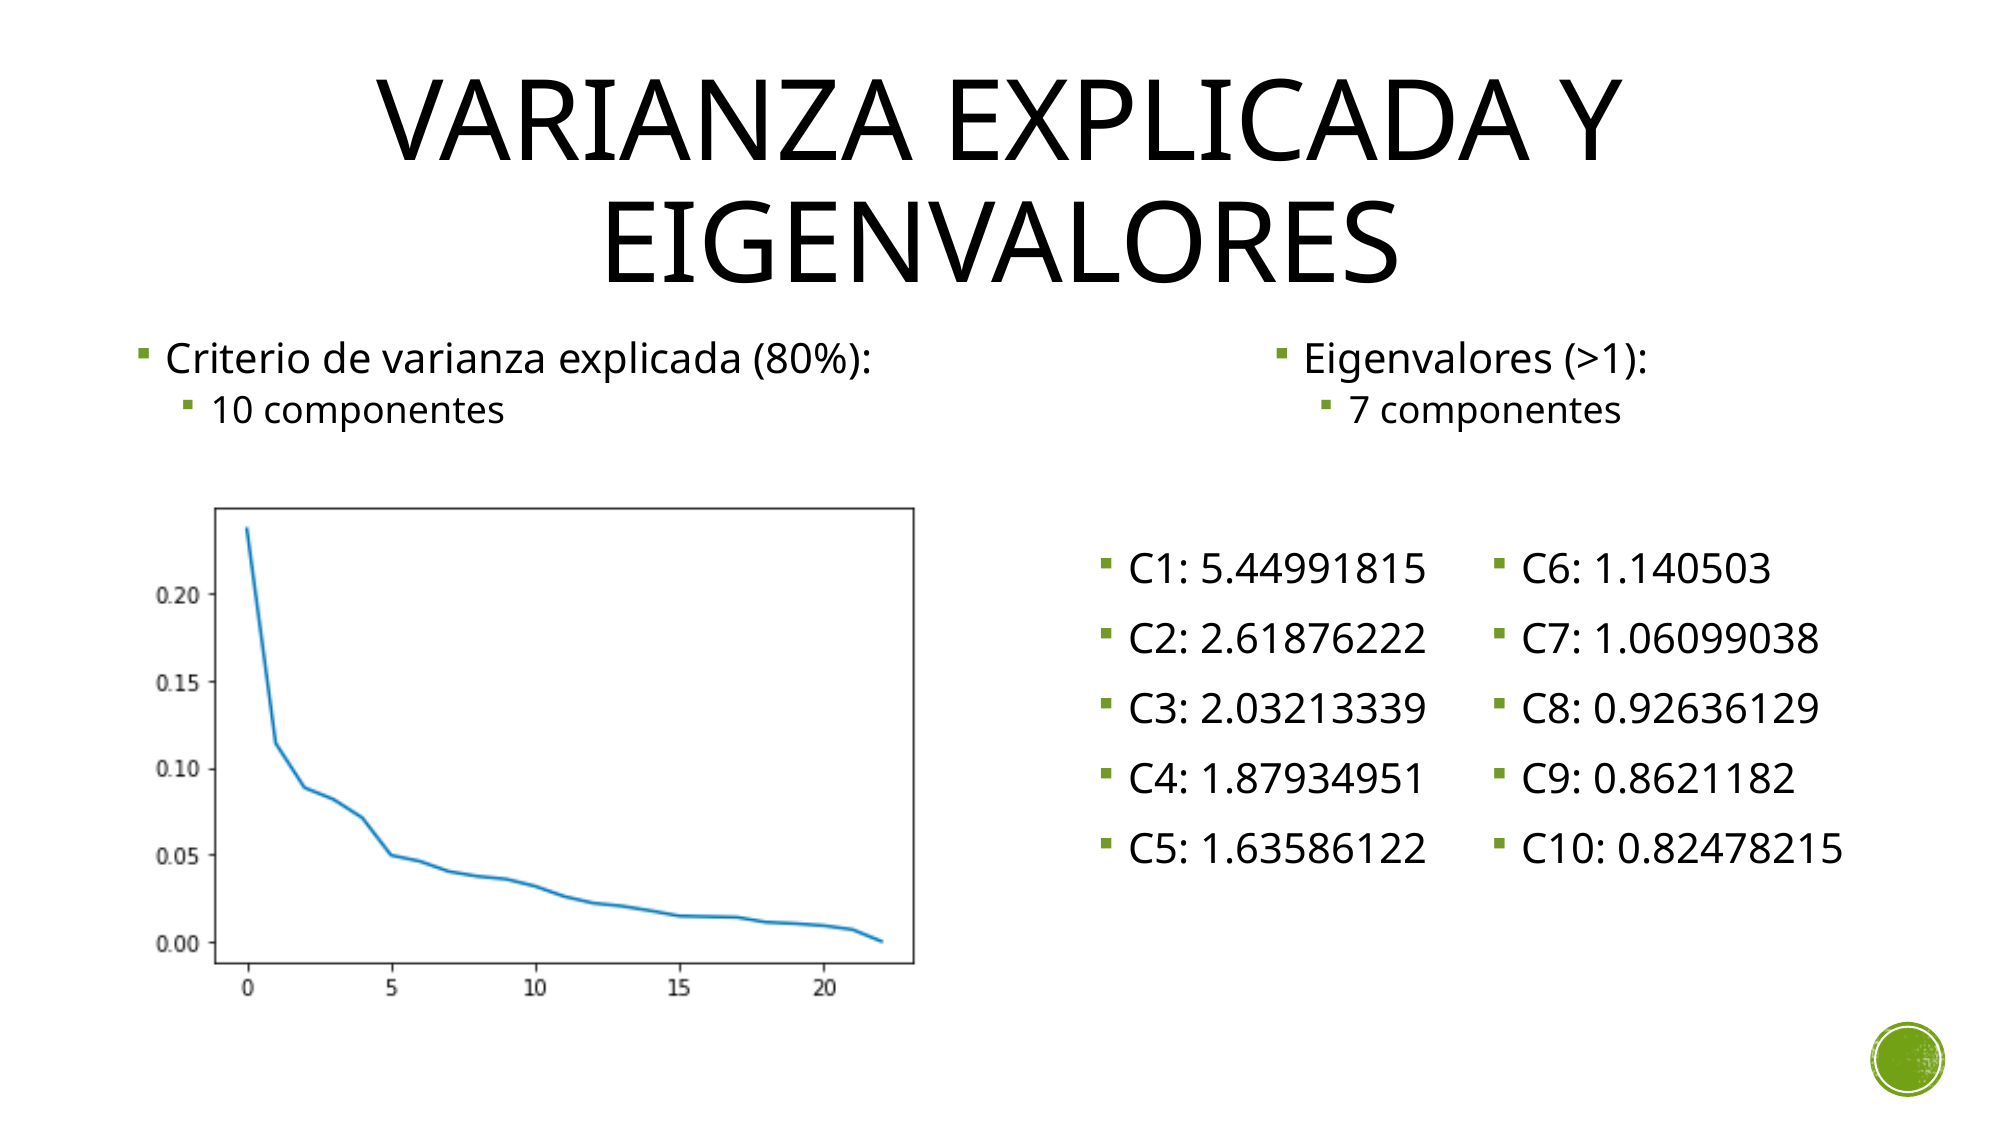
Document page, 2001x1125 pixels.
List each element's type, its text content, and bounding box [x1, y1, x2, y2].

picture [98, 483, 959, 1013]
text_box C1: 5.44991815 C2: 2.61876222 C3: 2.03213339 C4: 1.87934951 C5: 1.63586122 C6: 1.140503 C7: 1.06099038 C8: 0.92636129 C9: 0.8621182 C10: 0.82478215 [1083, 540, 1900, 911]
text_box Eigenvalores (>1): 7 componentes [1258, 330, 1724, 484]
title Varianza explicada y eigenvalores [175, 52, 1826, 317]
list Criterio de varianza explicada (80%): 10 componentes [120, 330, 937, 482]
